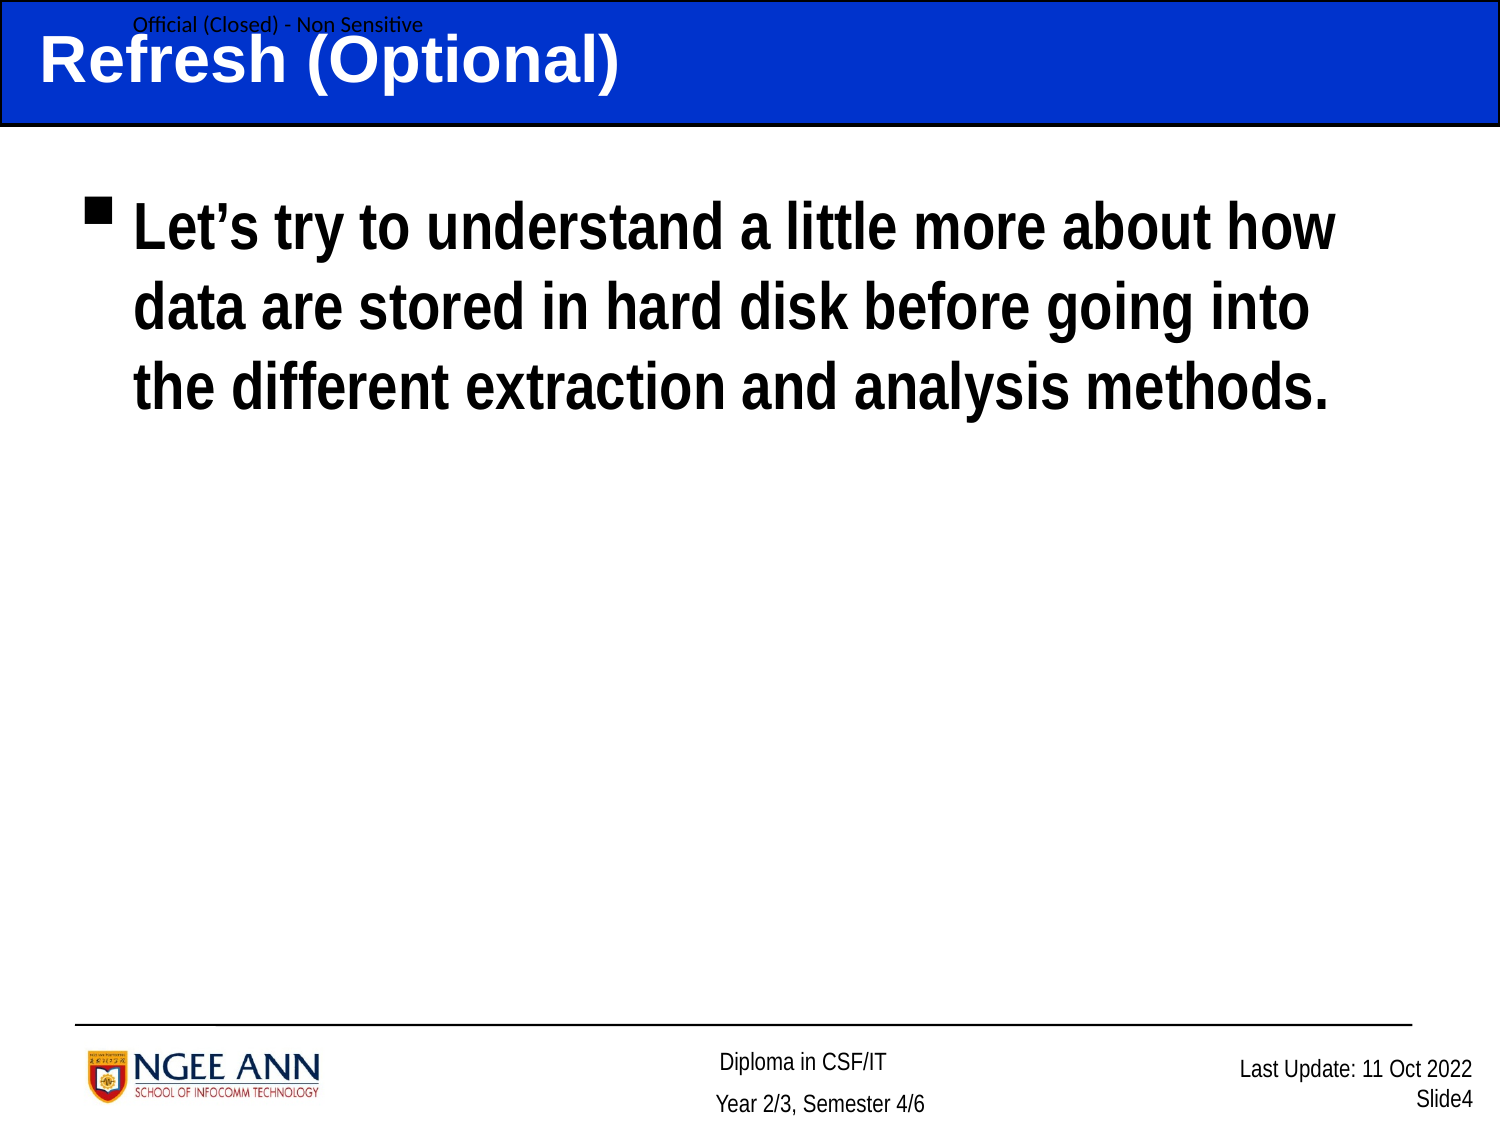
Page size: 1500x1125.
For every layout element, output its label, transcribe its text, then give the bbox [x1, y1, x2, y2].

picture [62, 1028, 344, 1125]
list Let’s try to understand a little more about how data are stored in hard disk before going into the different extraction and analysis methods. [62, 174, 1401, 1026]
title Refresh (Optional) [23, 0, 1500, 115]
